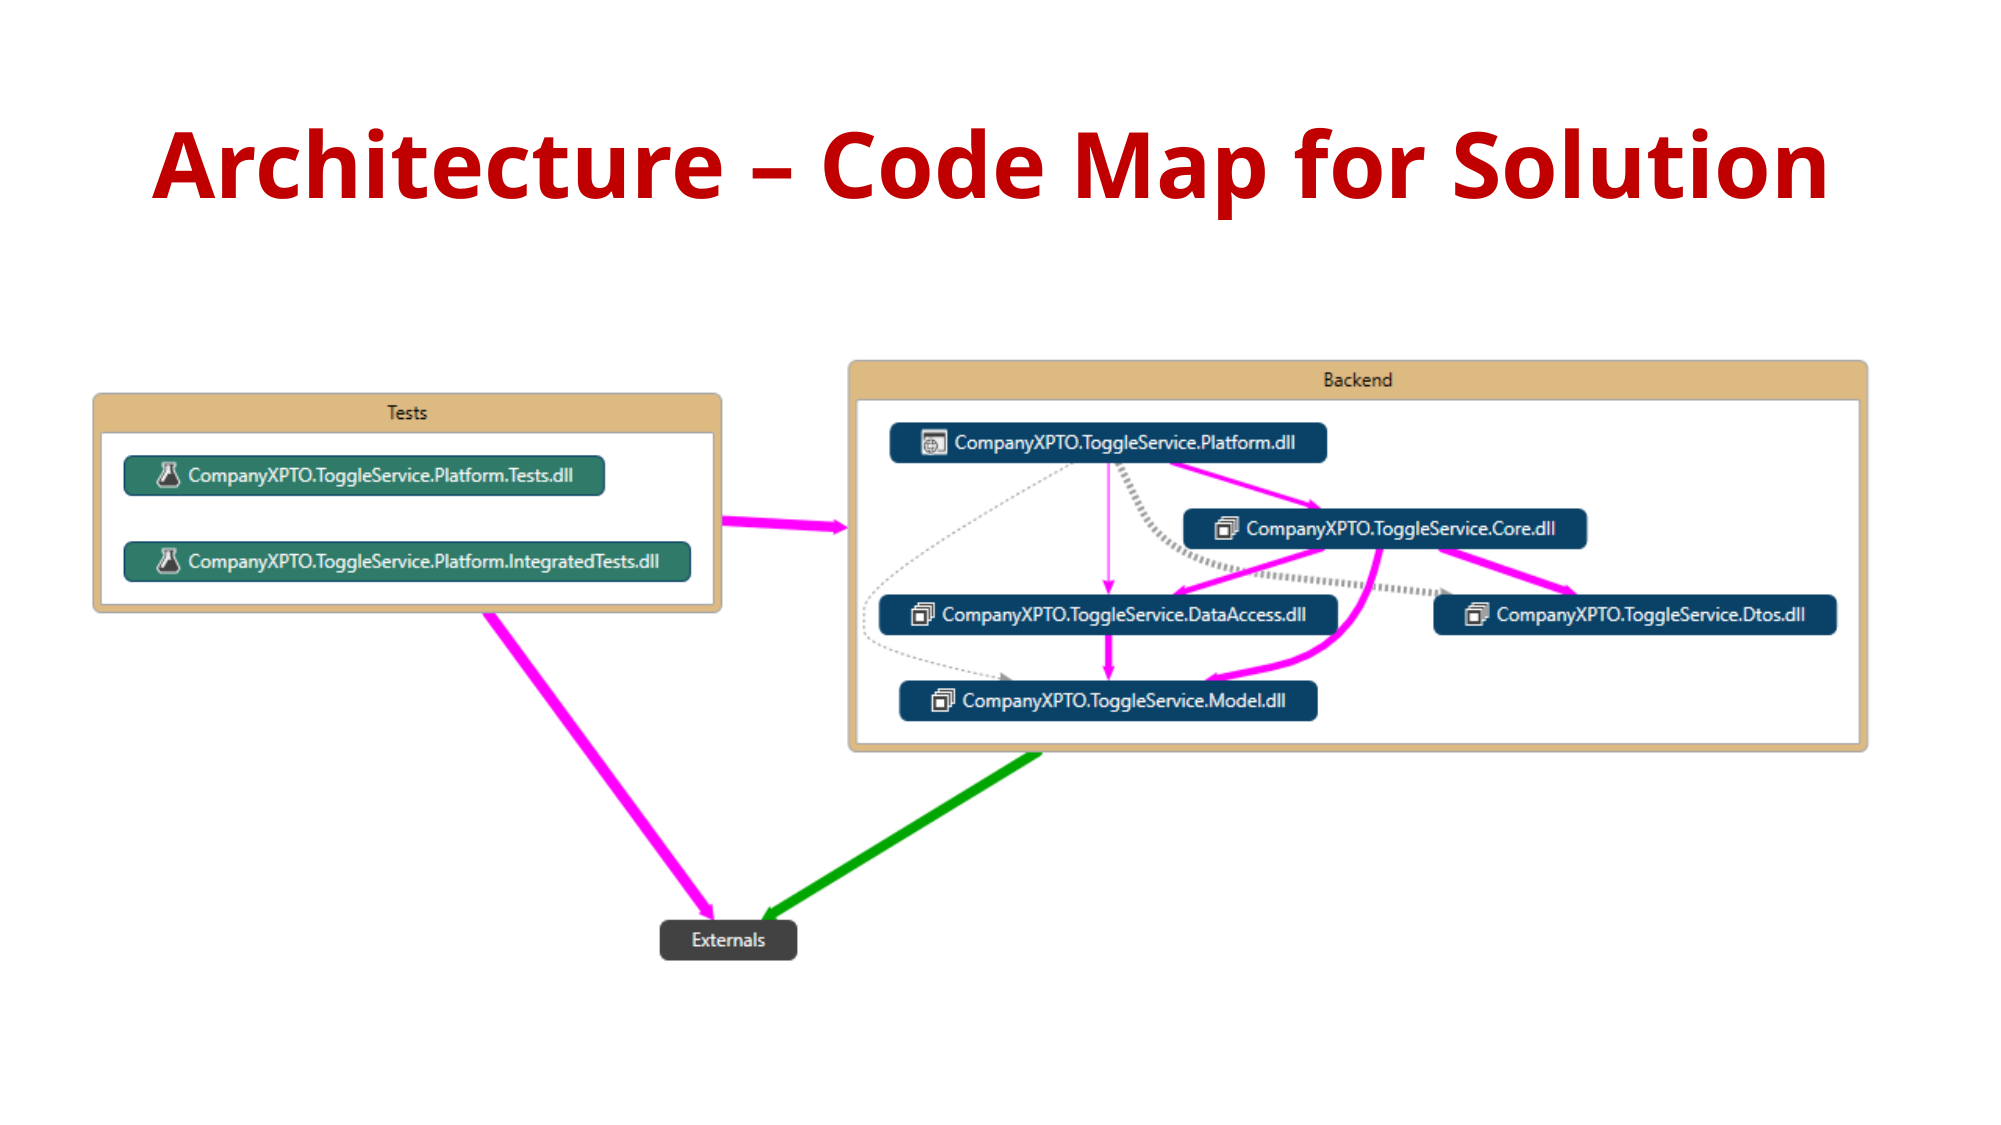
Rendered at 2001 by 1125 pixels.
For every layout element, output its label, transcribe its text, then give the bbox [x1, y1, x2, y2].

picture [88, 296, 1912, 978]
title Architecture – Code Map for Solution [137, 59, 1863, 278]
